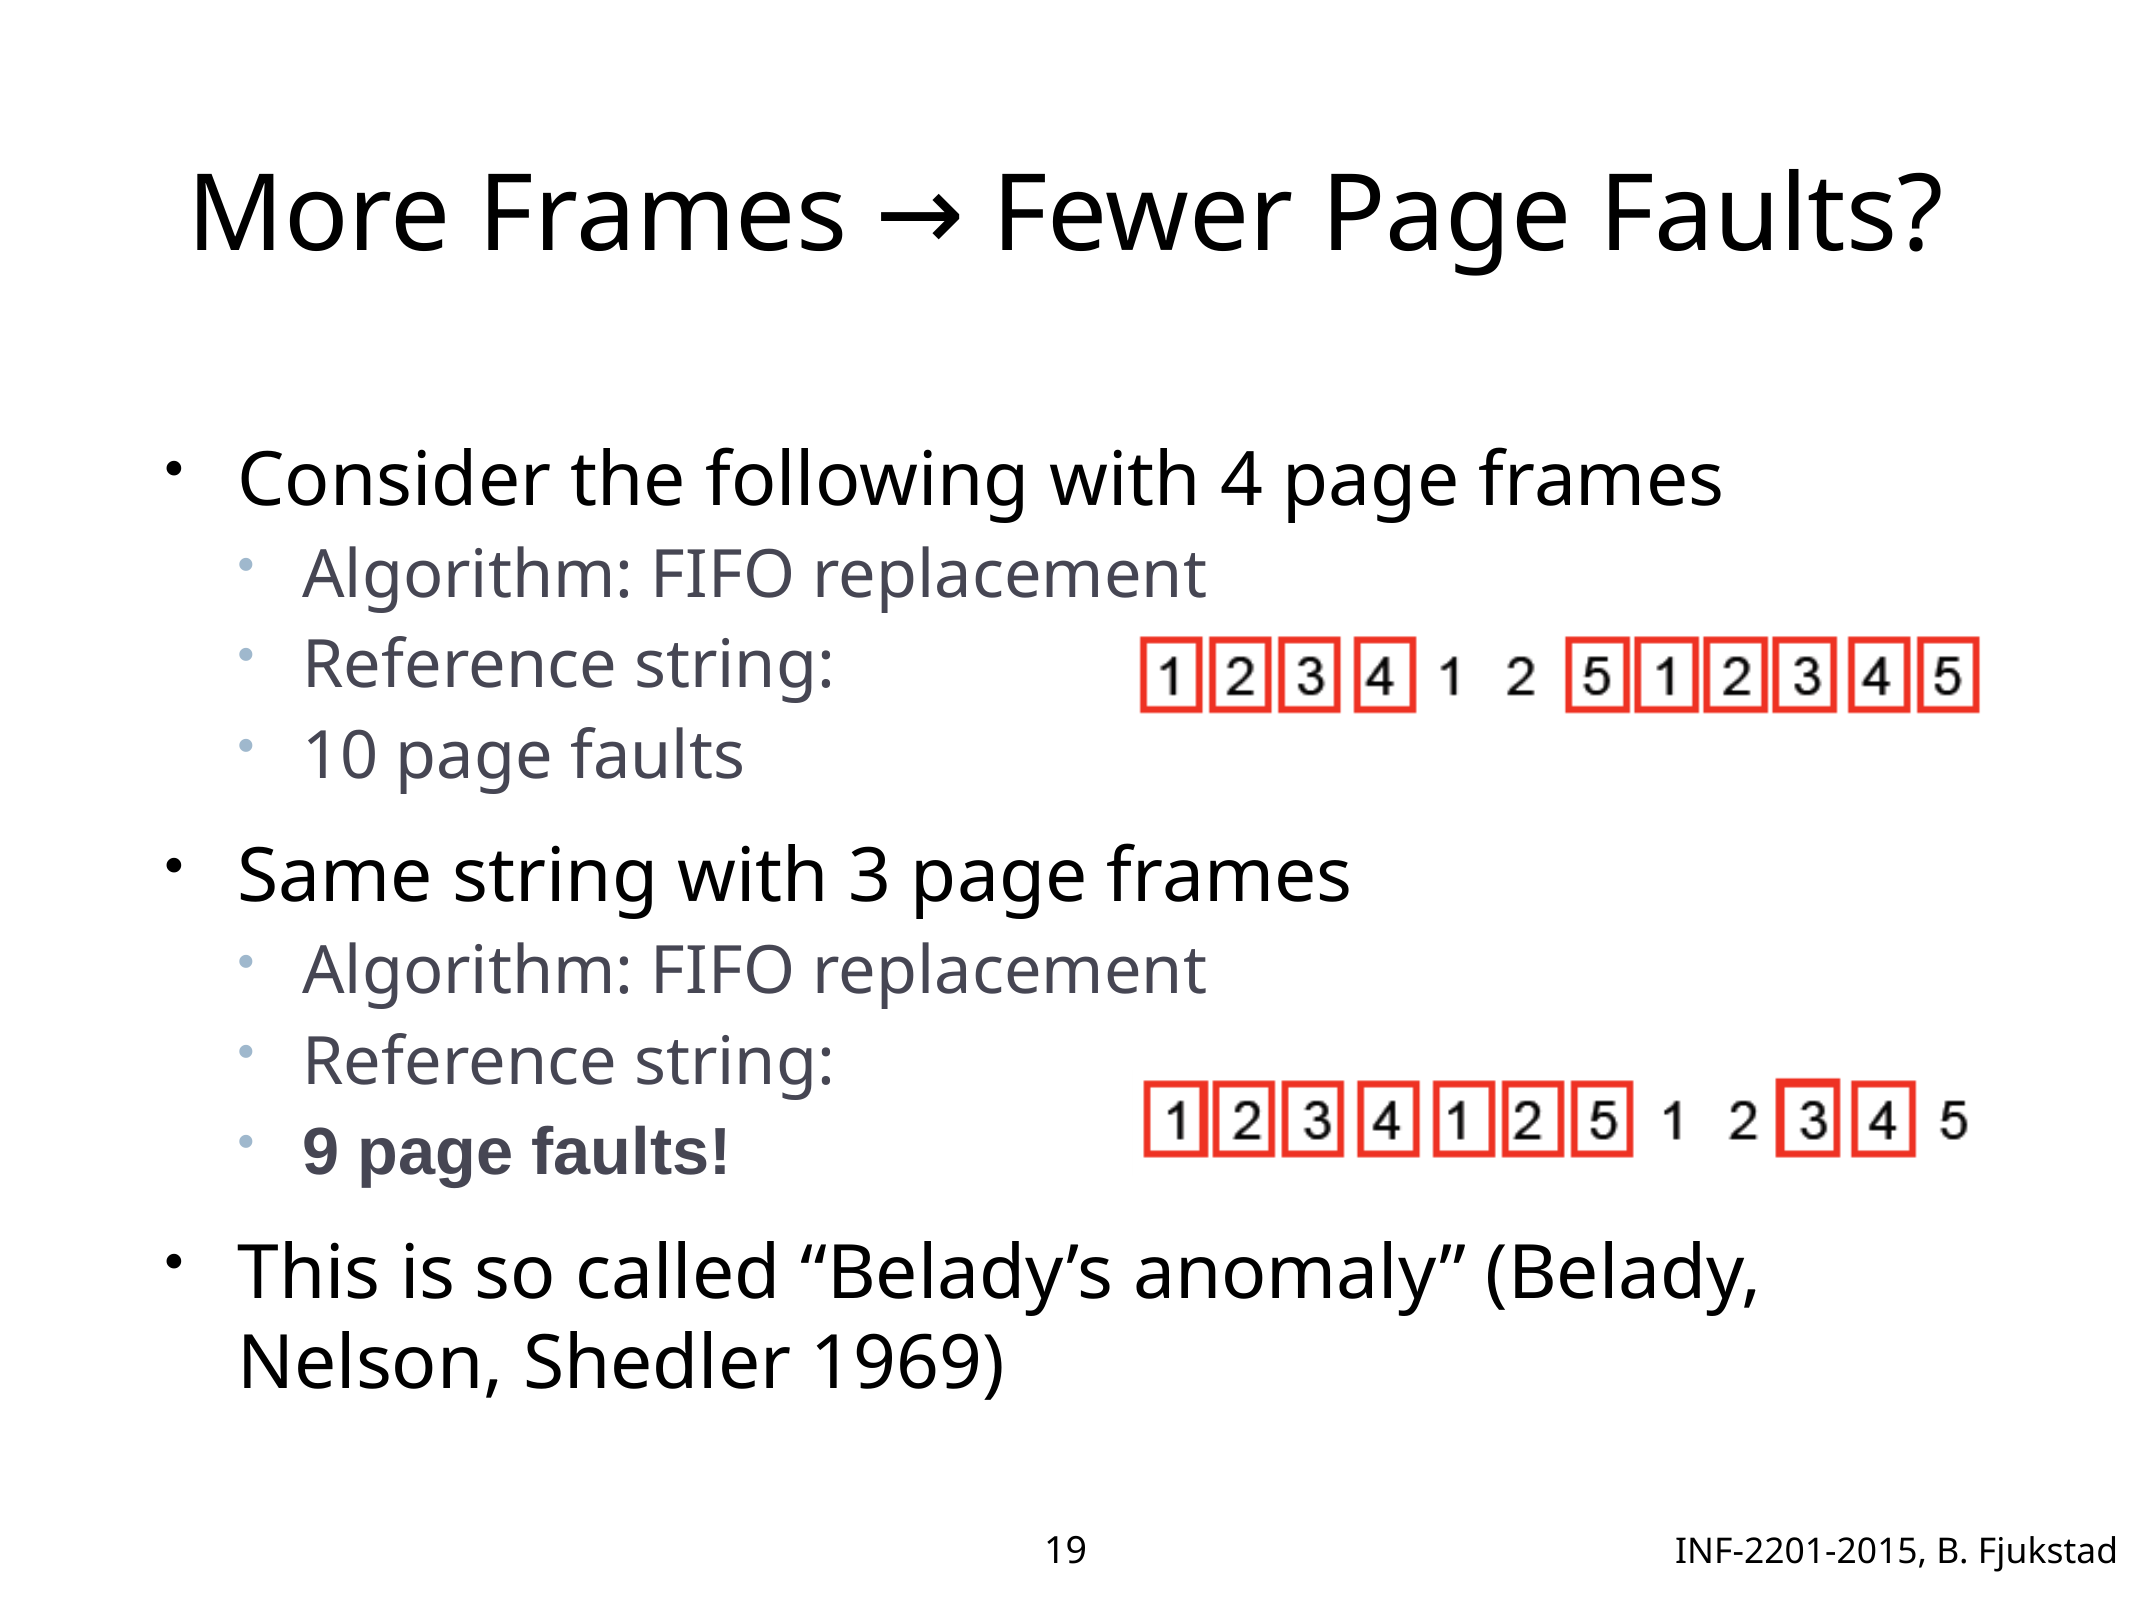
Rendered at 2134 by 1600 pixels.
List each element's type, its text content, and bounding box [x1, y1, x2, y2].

slide_number 19 [1034, 1517, 1097, 1581]
picture [1131, 1070, 1981, 1176]
list Consider the following with 4 page frames Algorithm: FIFO replacement Reference string: 10 page faults Same string with 3 page frames Algorithm: FIFO replacement Reference string: 9 page faults! This is so called “Belady’s anomaly” (Belady, Nelson, Shedler 1969) [155, 374, 1978, 1459]
title More Frames → Fewer Page Faults? [155, 72, 1978, 343]
picture [1123, 626, 1989, 727]
